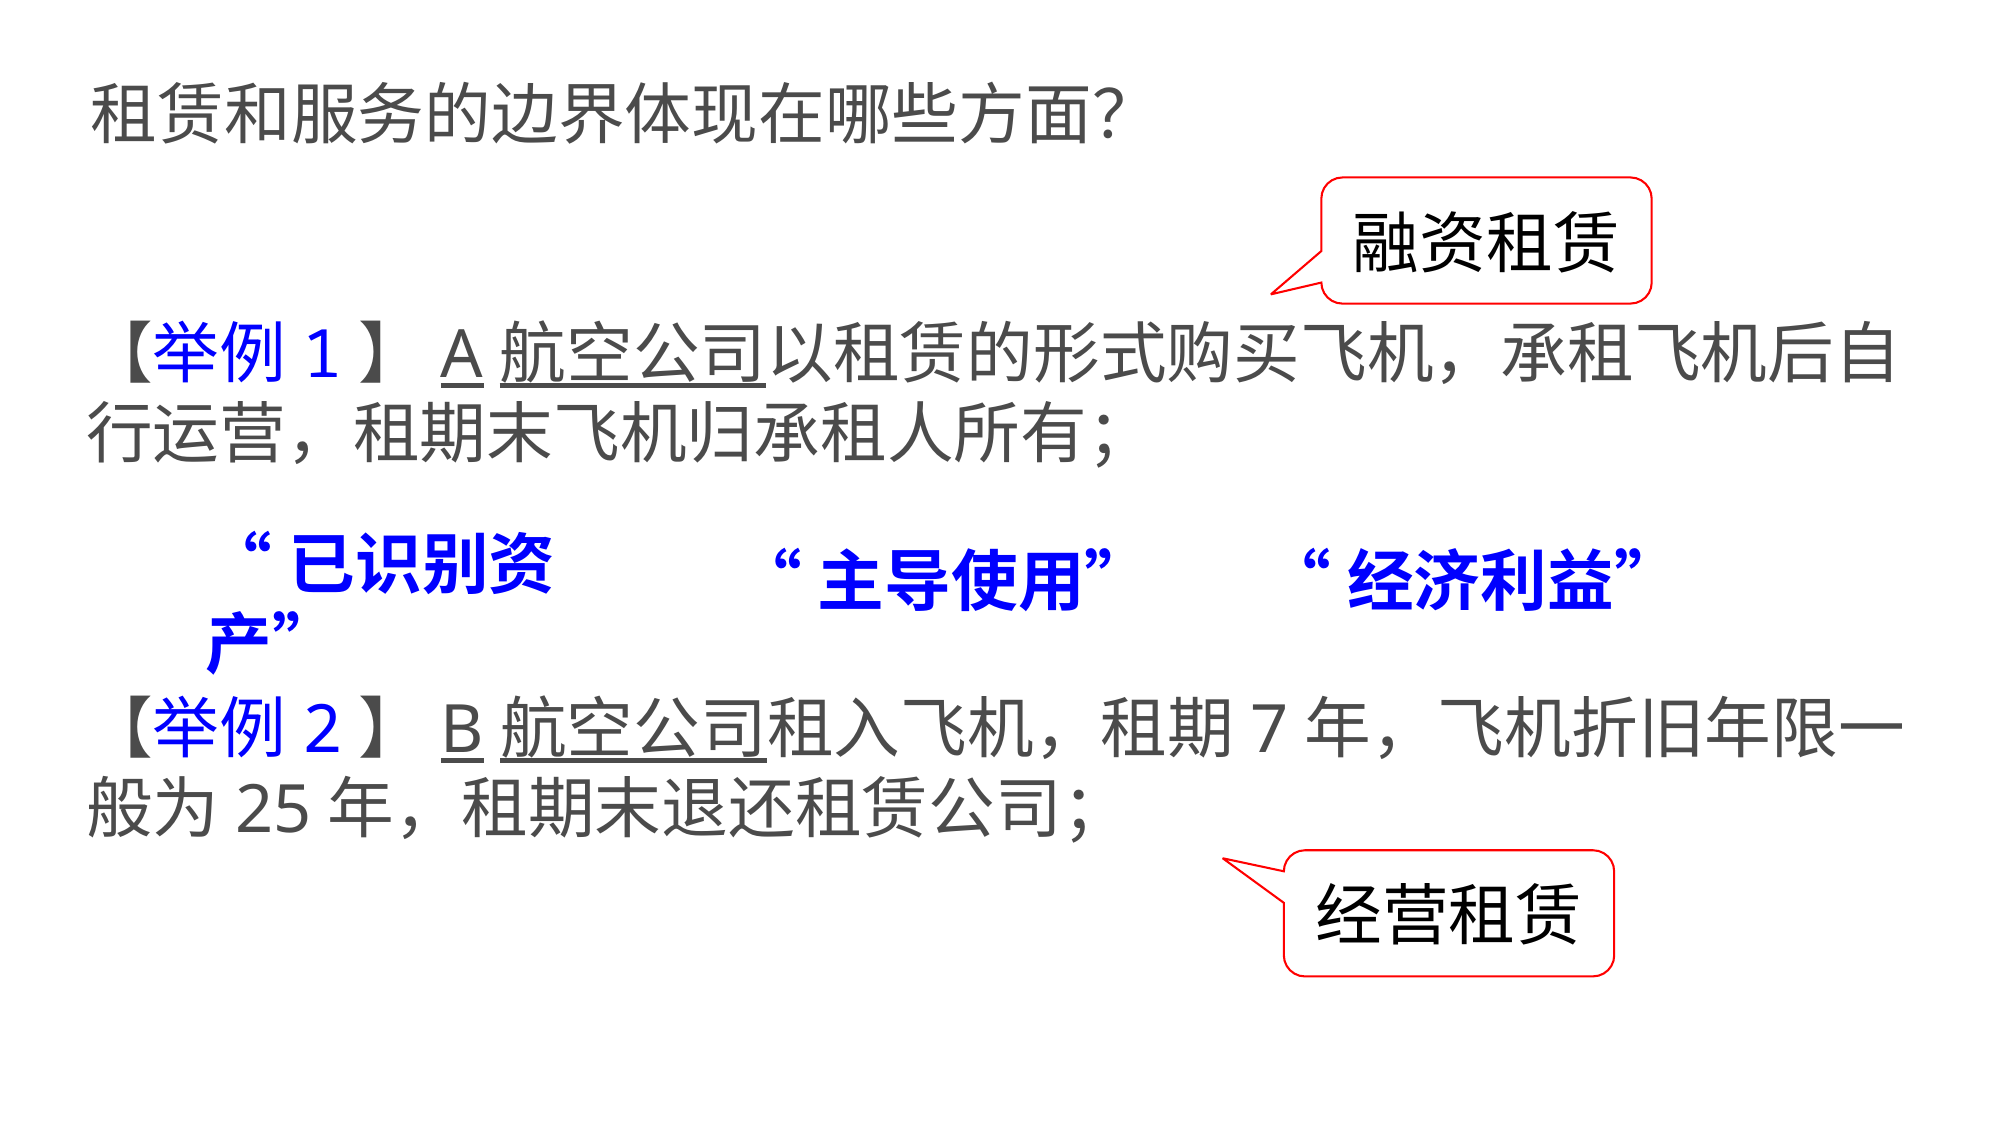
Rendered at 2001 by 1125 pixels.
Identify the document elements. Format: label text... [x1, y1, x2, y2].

text_box 租赁和服务的边界体现在哪些方面？ [76, 64, 1174, 159]
text_box 经营租赁 [1222, 849, 1616, 978]
text_box “经济利益” [1249, 531, 1731, 627]
text_box 【举例1】A航空公司以租赁的形式购买飞机，承租飞机后自行运营，租期末飞机归承租人所有； [71, 303, 1927, 479]
text_box “主导使用” [720, 531, 1202, 627]
text_box 【举例2】B航空公司租入飞机，租期7年，飞机折旧年限一般为25年，租期末退还租赁公司； [71, 678, 1927, 854]
text_box 融资租赁 [1270, 176, 1653, 305]
text_box “已识别资产” [191, 514, 673, 689]
